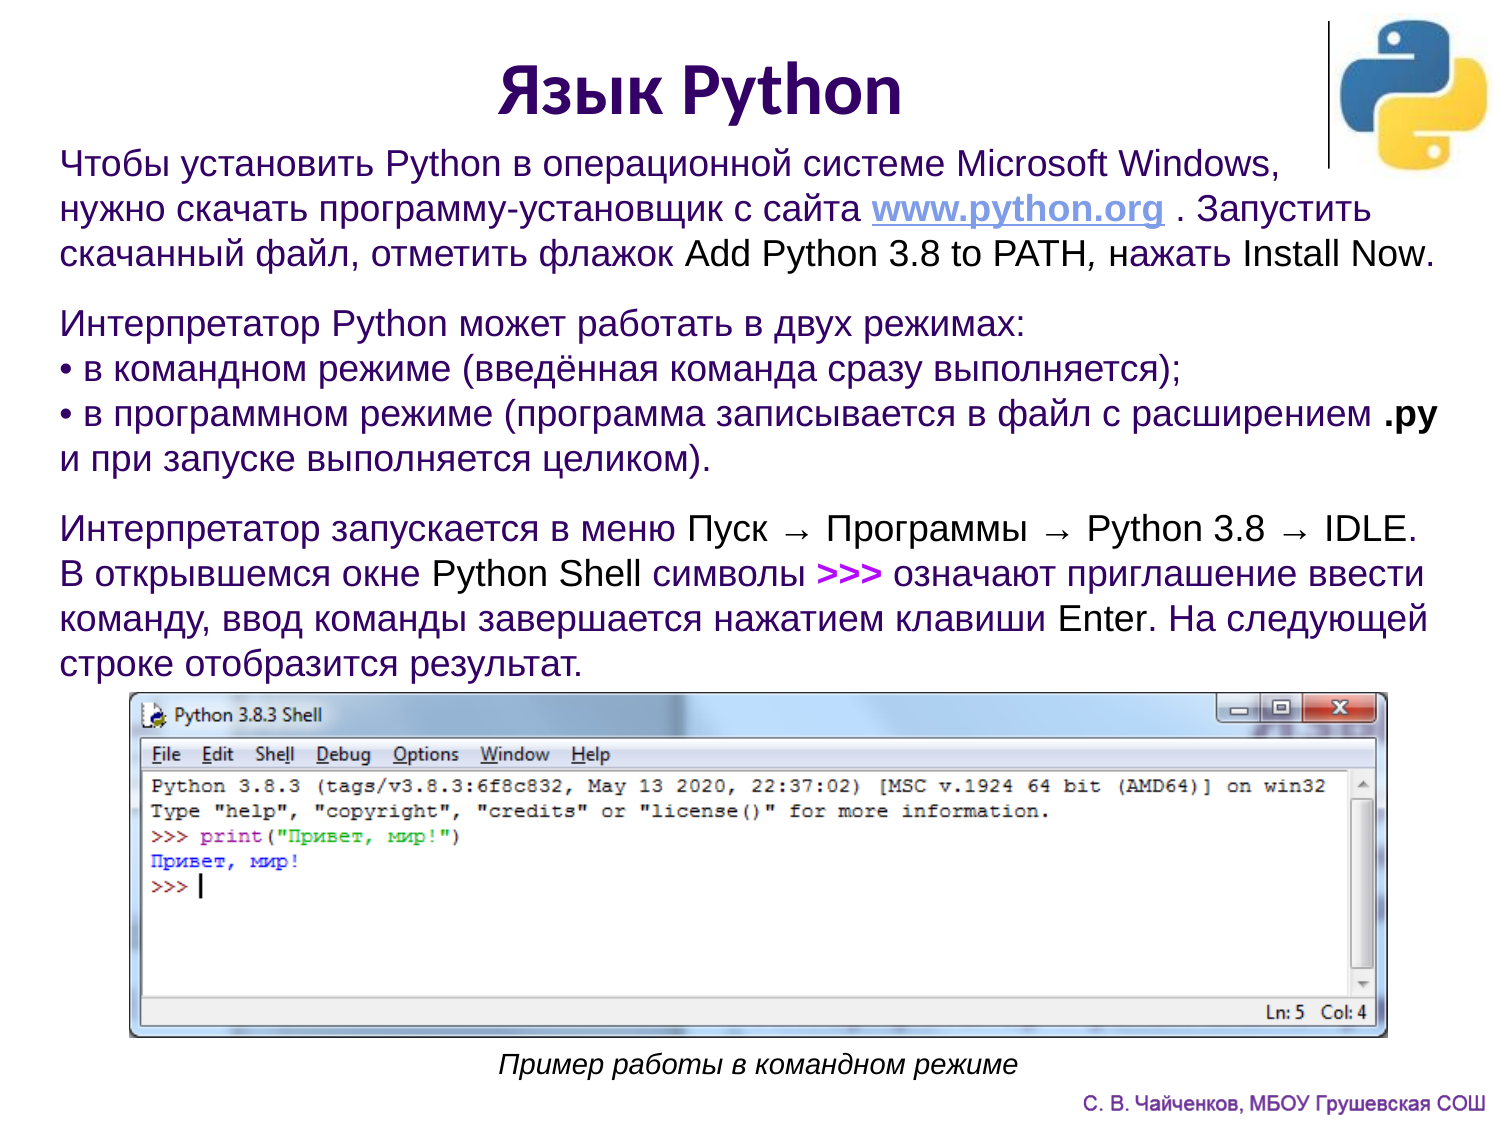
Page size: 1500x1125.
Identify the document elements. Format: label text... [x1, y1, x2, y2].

picture [1334, 13, 1492, 179]
text_box Язык Python [82, 36, 1321, 132]
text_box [129, 692, 1388, 1089]
text_box Чтобы установить Python в операционной системе Microsoft Windows, нужно скачать программу-установщик с сайта www.python.org . Запустить скачанный файл, отметить флажок Add Python 3.8 to PATH, нажать Install Now. Интерпретатор Python может работать в двух режимах: • в командном режиме (введённая команда сразу выполняется); • в программном режиме (программа записывается в файл с расширением .py и при запуске выполняется целиком). Интерпретатор запускается в меню Пуск → Программы → Python 3.8 → IDLE. В открывшемся окне Python Shell символы >>> означают приглашение ввести команду, ввод команды завершается нажатием клавиши Enter. На следующей строке отобразится результат. [44, 132, 1477, 692]
picture [1057, 1082, 1500, 1125]
